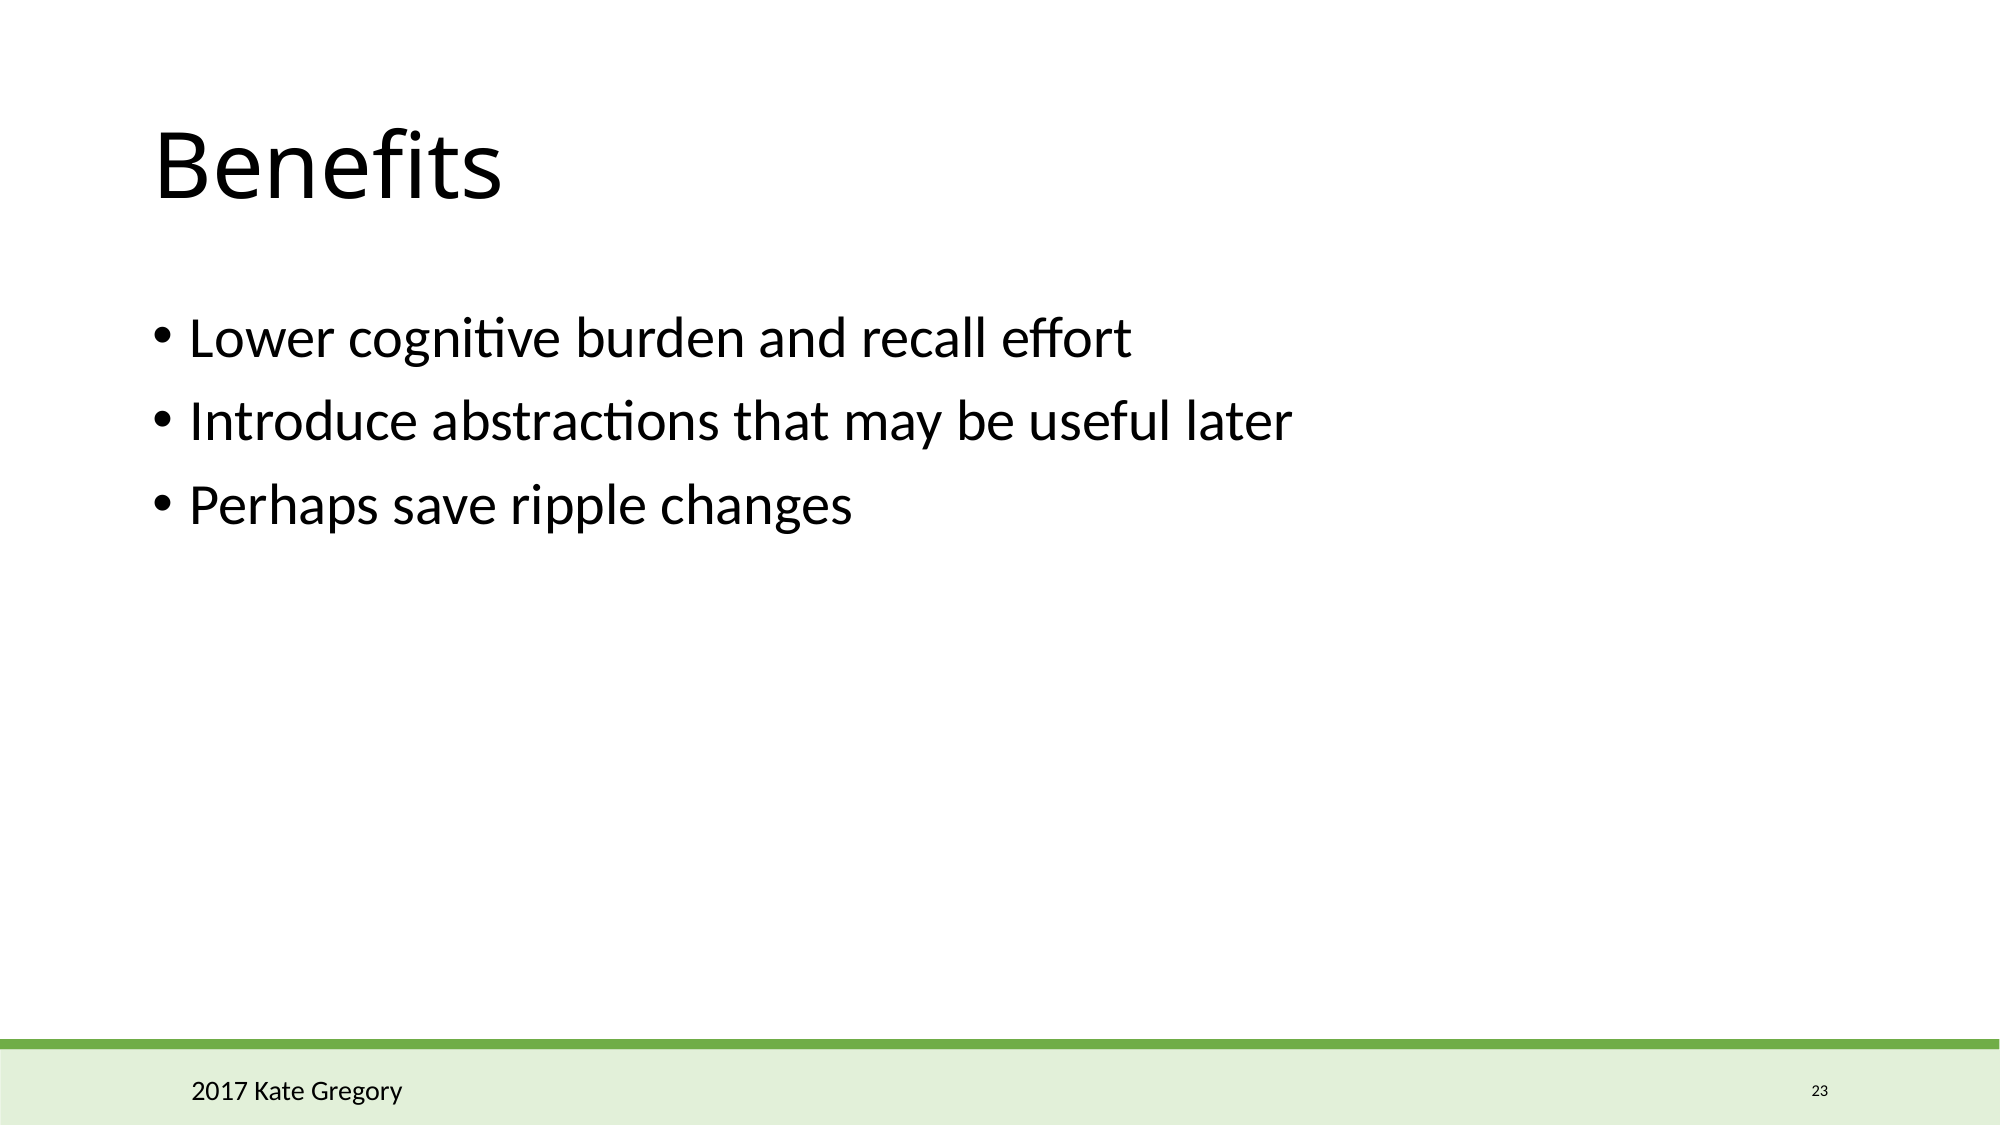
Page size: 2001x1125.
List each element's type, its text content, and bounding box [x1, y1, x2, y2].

title Benefits [137, 59, 1863, 278]
list Lower cognitive burden and recall effort Introduce abstractions that may be useful later Perhaps save ripple changes [137, 299, 1863, 1014]
